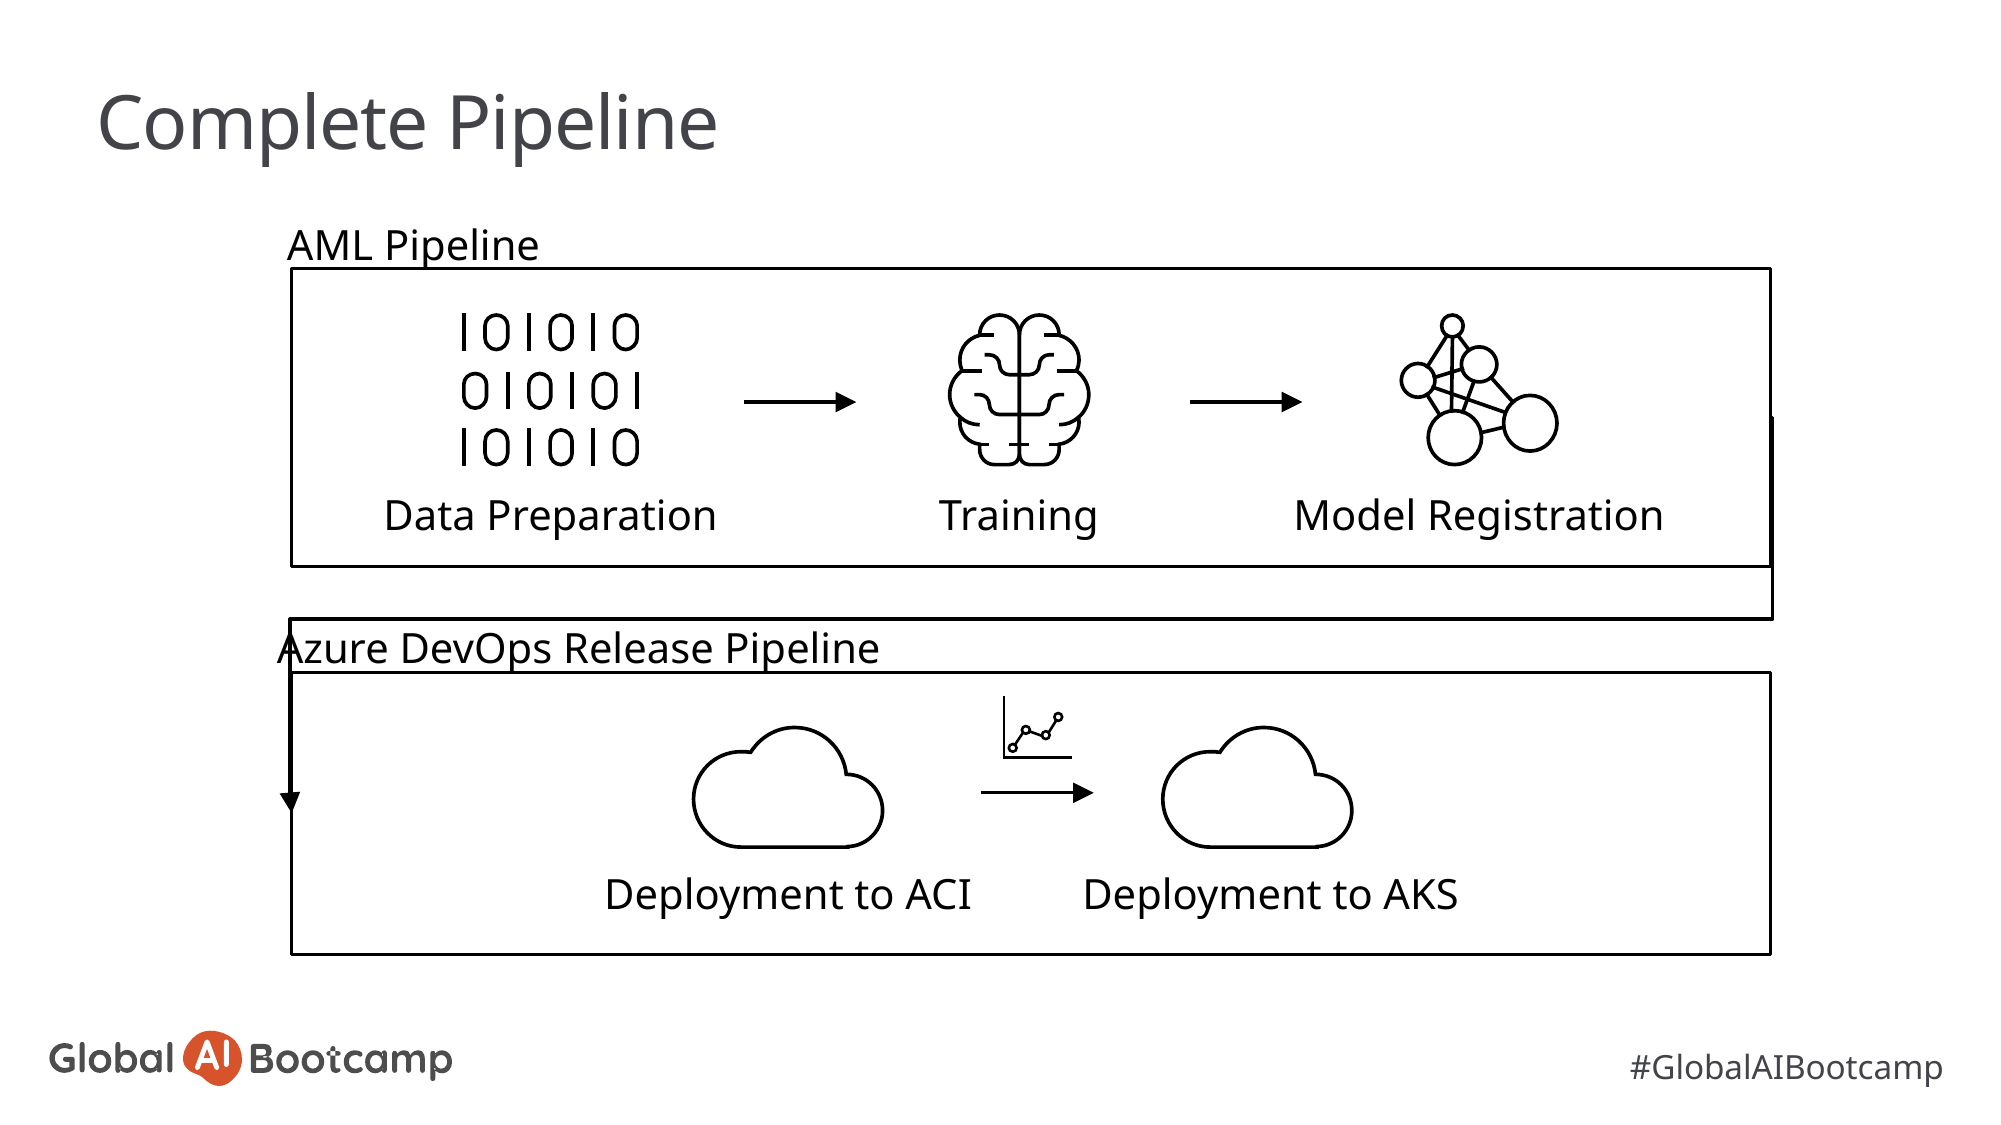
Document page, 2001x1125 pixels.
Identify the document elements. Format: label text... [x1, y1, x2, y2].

title Complete Pipeline [96, 75, 1904, 166]
text_box [463, 373, 487, 409]
text_box [593, 373, 616, 409]
text_box [291, 814, 1772, 955]
text_box [550, 314, 573, 350]
text_box [614, 314, 638, 350]
text_box AML Pipeline [286, 218, 540, 269]
text_box [485, 314, 508, 350]
text_box Azure DevOps Release Pipeline [276, 621, 289, 672]
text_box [291, 417, 1772, 814]
text_box [528, 373, 551, 409]
text_box [291, 268, 1772, 417]
text_box [1401, 314, 1557, 417]
text_box [949, 314, 1089, 417]
